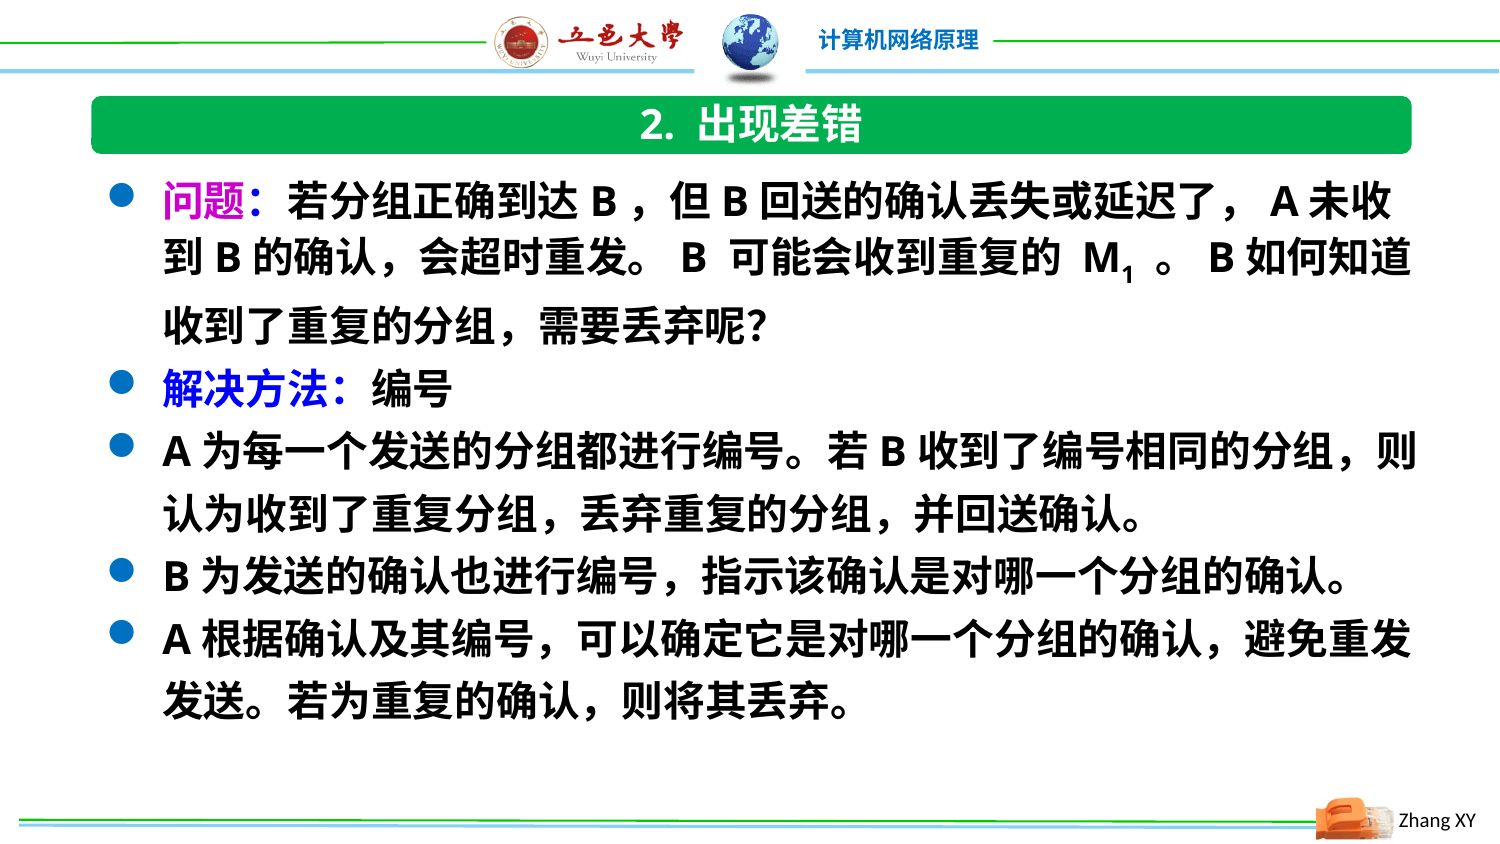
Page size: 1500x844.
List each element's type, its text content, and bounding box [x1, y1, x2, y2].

text_box 2. 出现差错 [624, 90, 879, 155]
picture [720, 12, 780, 88]
picture [1316, 796, 1394, 840]
text_box [91, 95, 624, 154]
text_box [879, 95, 1412, 154]
picture [494, 15, 697, 69]
text_box 问题：若分组正确到达B，但B回送的确认丢失或延迟了，A未收到B的确认，会超时重发。B 可能会收到重复的 M1 。B如何知道收到了重复的分组，需要丢弃呢？ 解决方法：编号 A为每一个发送的分组都进行编号。若B收到了编号相同的分组，则认为收到了重复分组，丢弃重复的分组，并回送确认。 B为发送的确认也进行编号，指示该确认是对哪一个分组的确认。 A根据确认及其编号，可以确定它是对哪一个分组的确认，避免重发发送。若为重复的确认，则将其丢弃。 [91, 155, 1434, 733]
